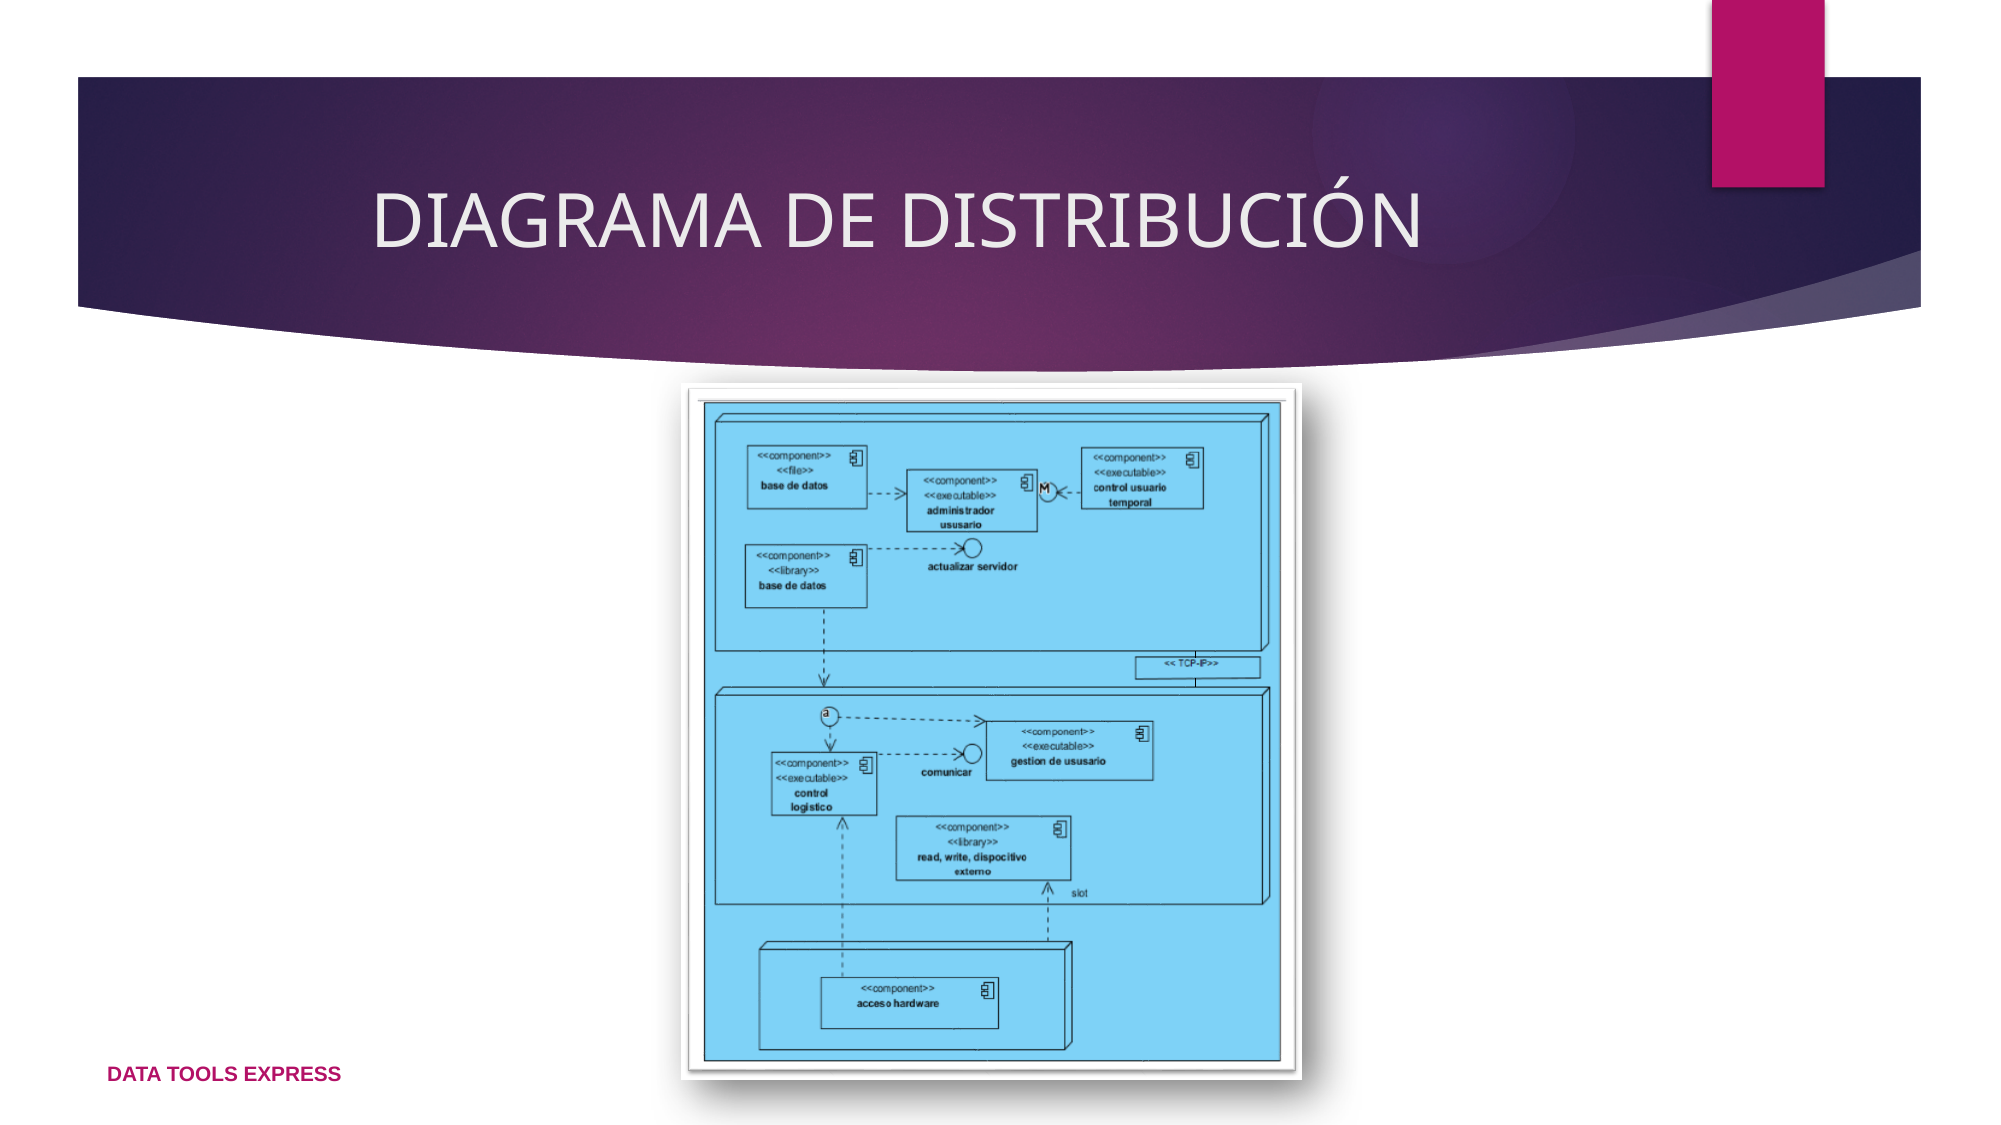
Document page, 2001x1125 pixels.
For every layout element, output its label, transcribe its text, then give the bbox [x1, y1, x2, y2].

footer DATA TOOLS EXPRESS [92, 1048, 671, 1099]
title DIAGRAMA DE DISTRIBUCIÓN [189, 159, 1627, 276]
picture [680, 383, 1302, 1080]
